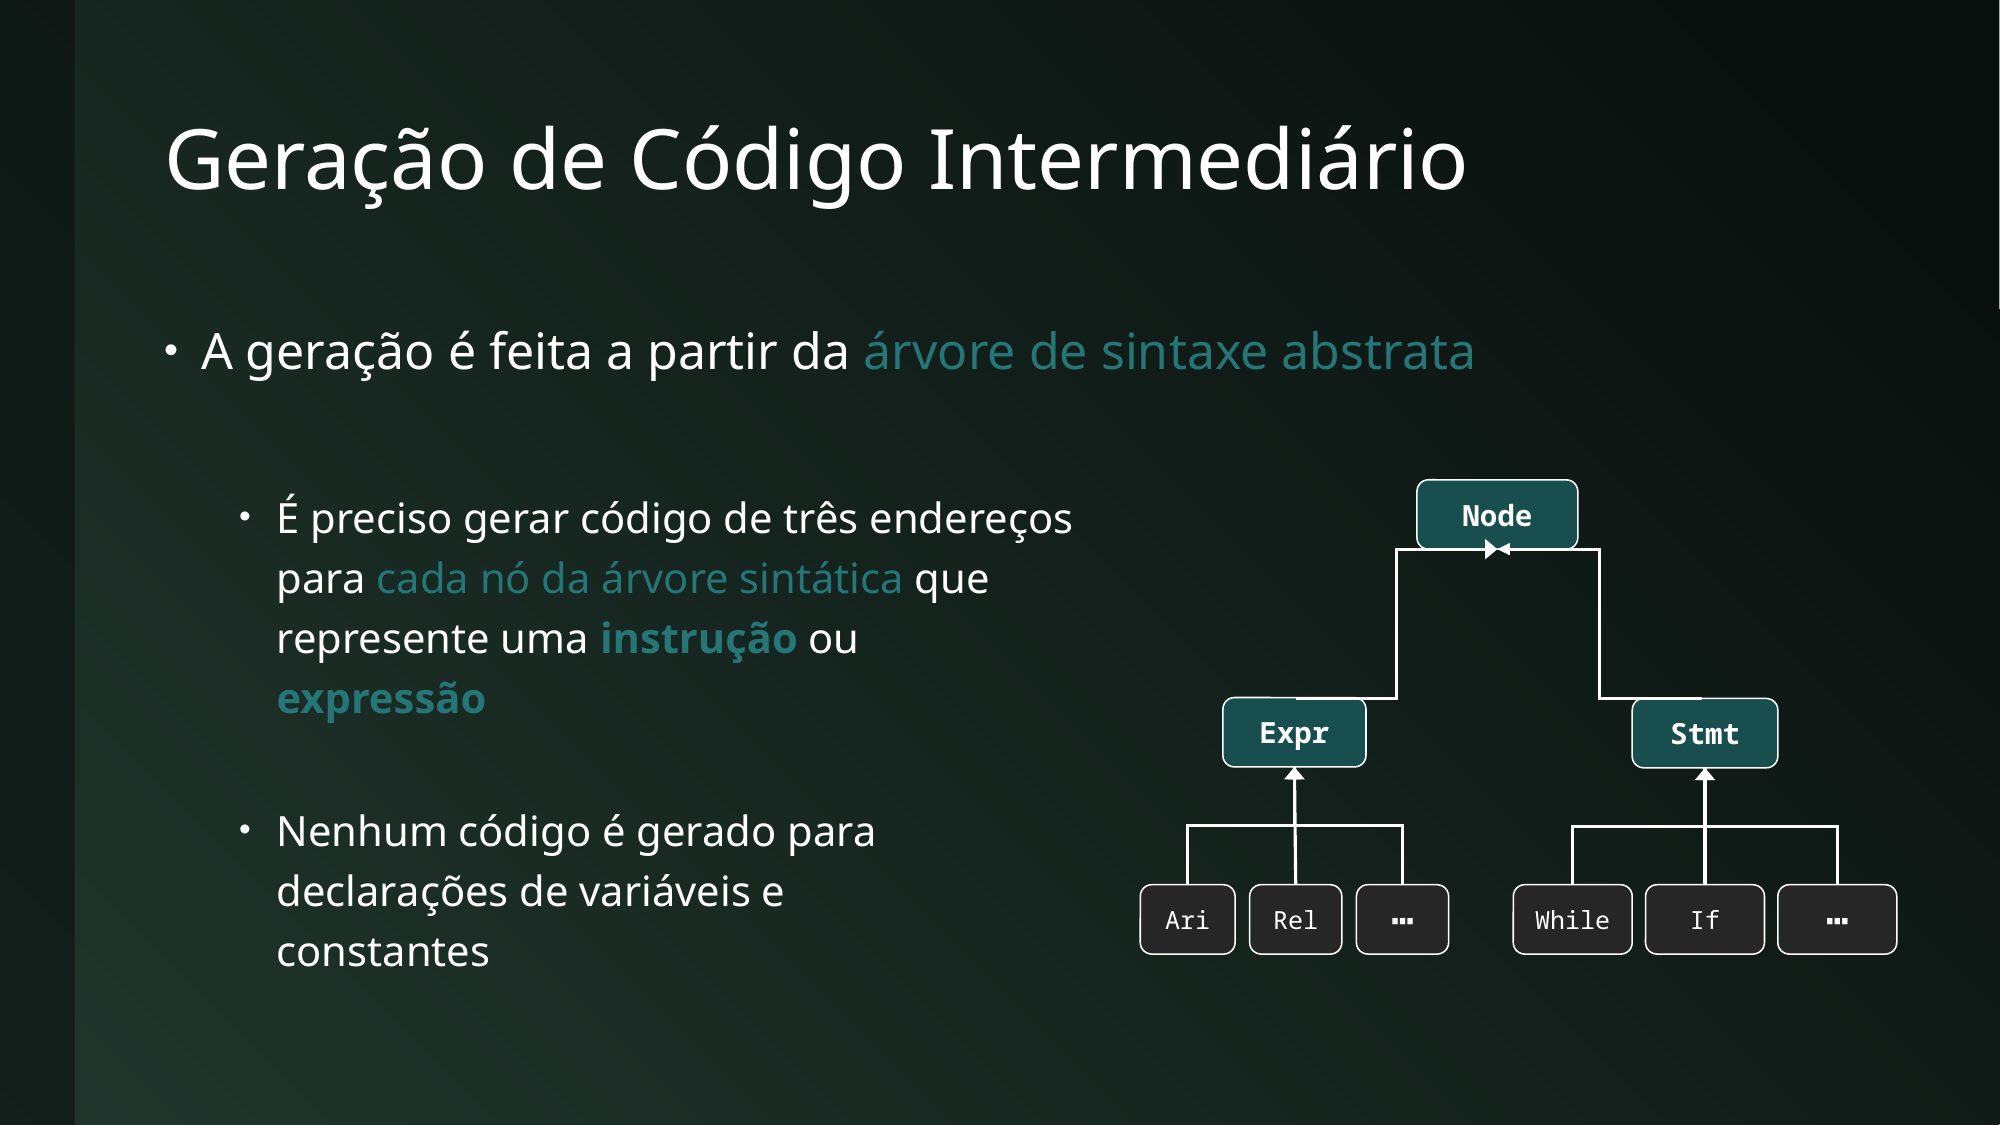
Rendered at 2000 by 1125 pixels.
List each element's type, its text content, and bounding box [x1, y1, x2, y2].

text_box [1140, 479, 1897, 955]
title Geração de Código Intermediário [149, 62, 1898, 263]
list A geração é feita a partir da árvore de sintaxe abstrata É preciso gerar código de três endereços para cada nó da árvore sintática que represente uma instrução ou expressão Nenhum código é gerado para declarações de variáveis e constantes [149, 299, 1898, 1025]
